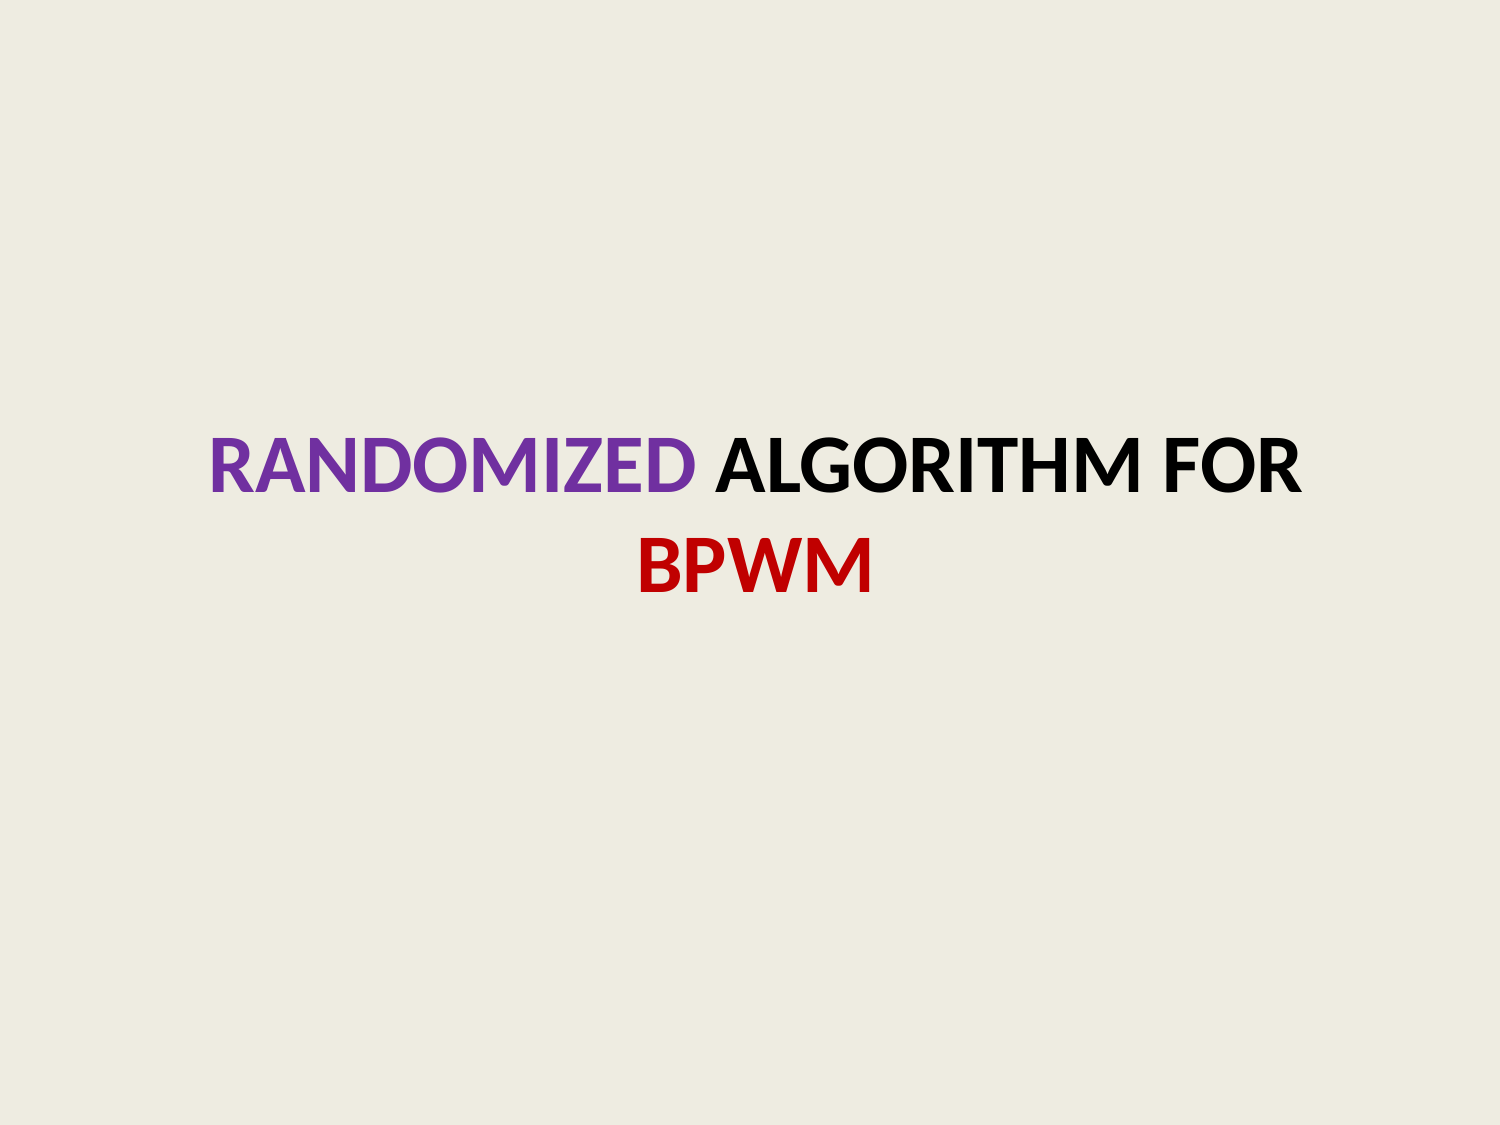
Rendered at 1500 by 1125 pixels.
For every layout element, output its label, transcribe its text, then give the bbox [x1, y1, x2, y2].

title Randomized algorithm for BPWM [118, 401, 1394, 625]
